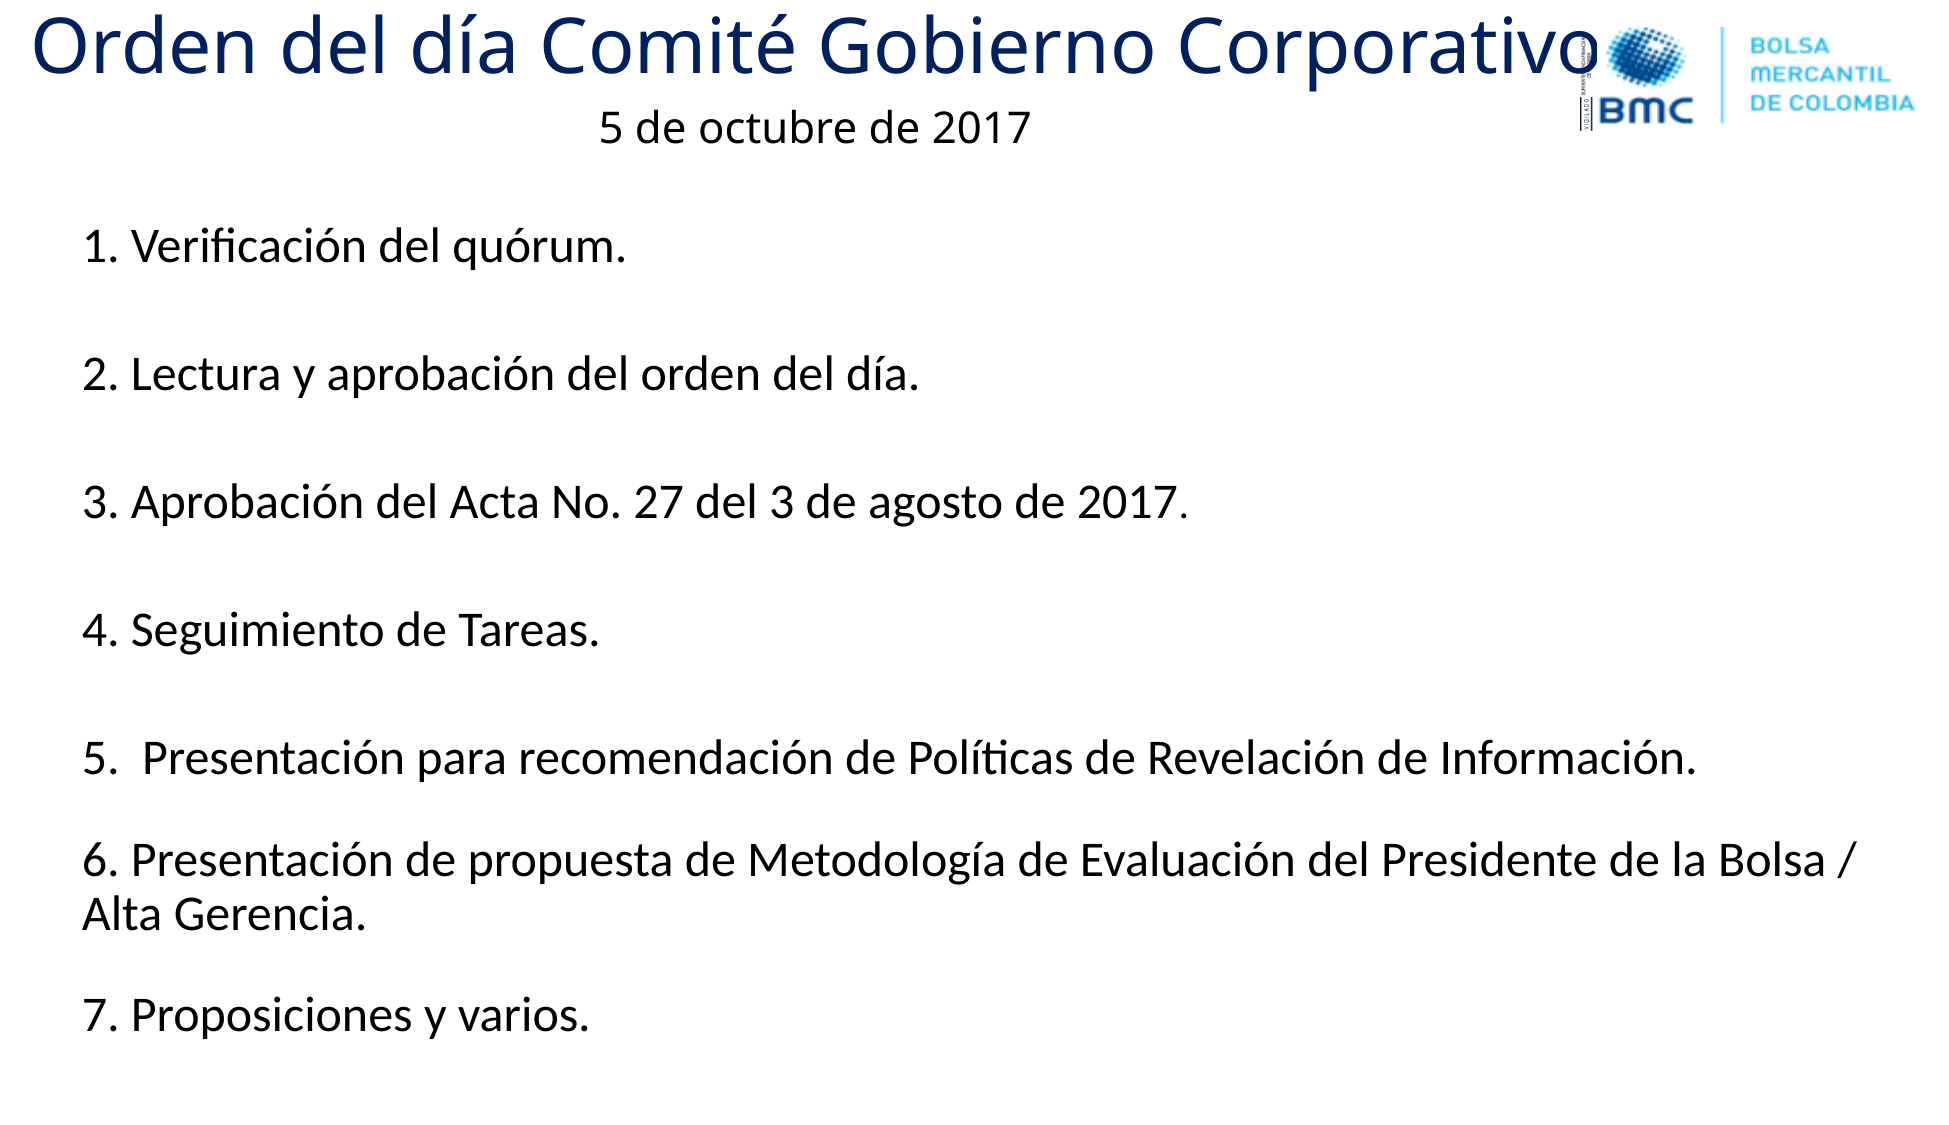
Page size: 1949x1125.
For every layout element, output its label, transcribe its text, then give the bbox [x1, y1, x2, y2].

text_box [60, 182, 1889, 1079]
text_box Orden del día Comité Gobierno Corporativo [0, 10, 1762, 193]
picture [1597, 27, 1920, 135]
